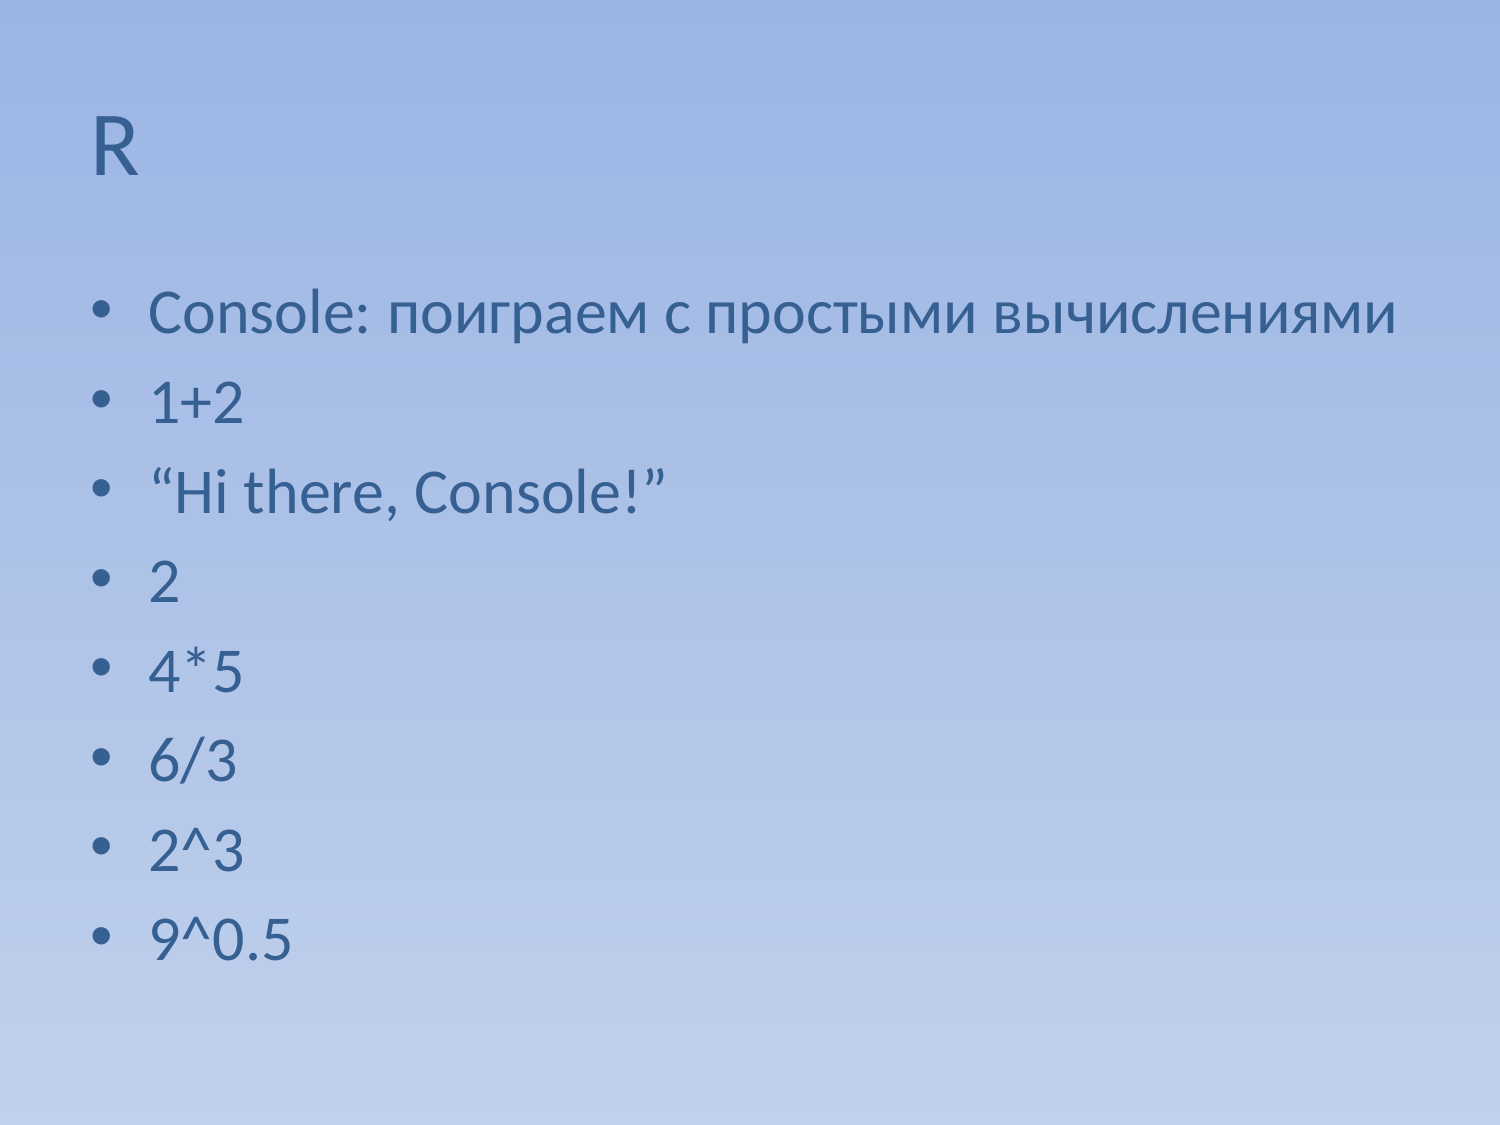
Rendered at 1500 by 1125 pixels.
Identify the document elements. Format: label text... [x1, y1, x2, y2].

title R [75, 45, 1425, 233]
list Console: поиграем с простыми вычислениями 1+2 “Hi there, Console!” 2 4*5 6/3 2^3 9^0.5 [75, 262, 1425, 1005]
